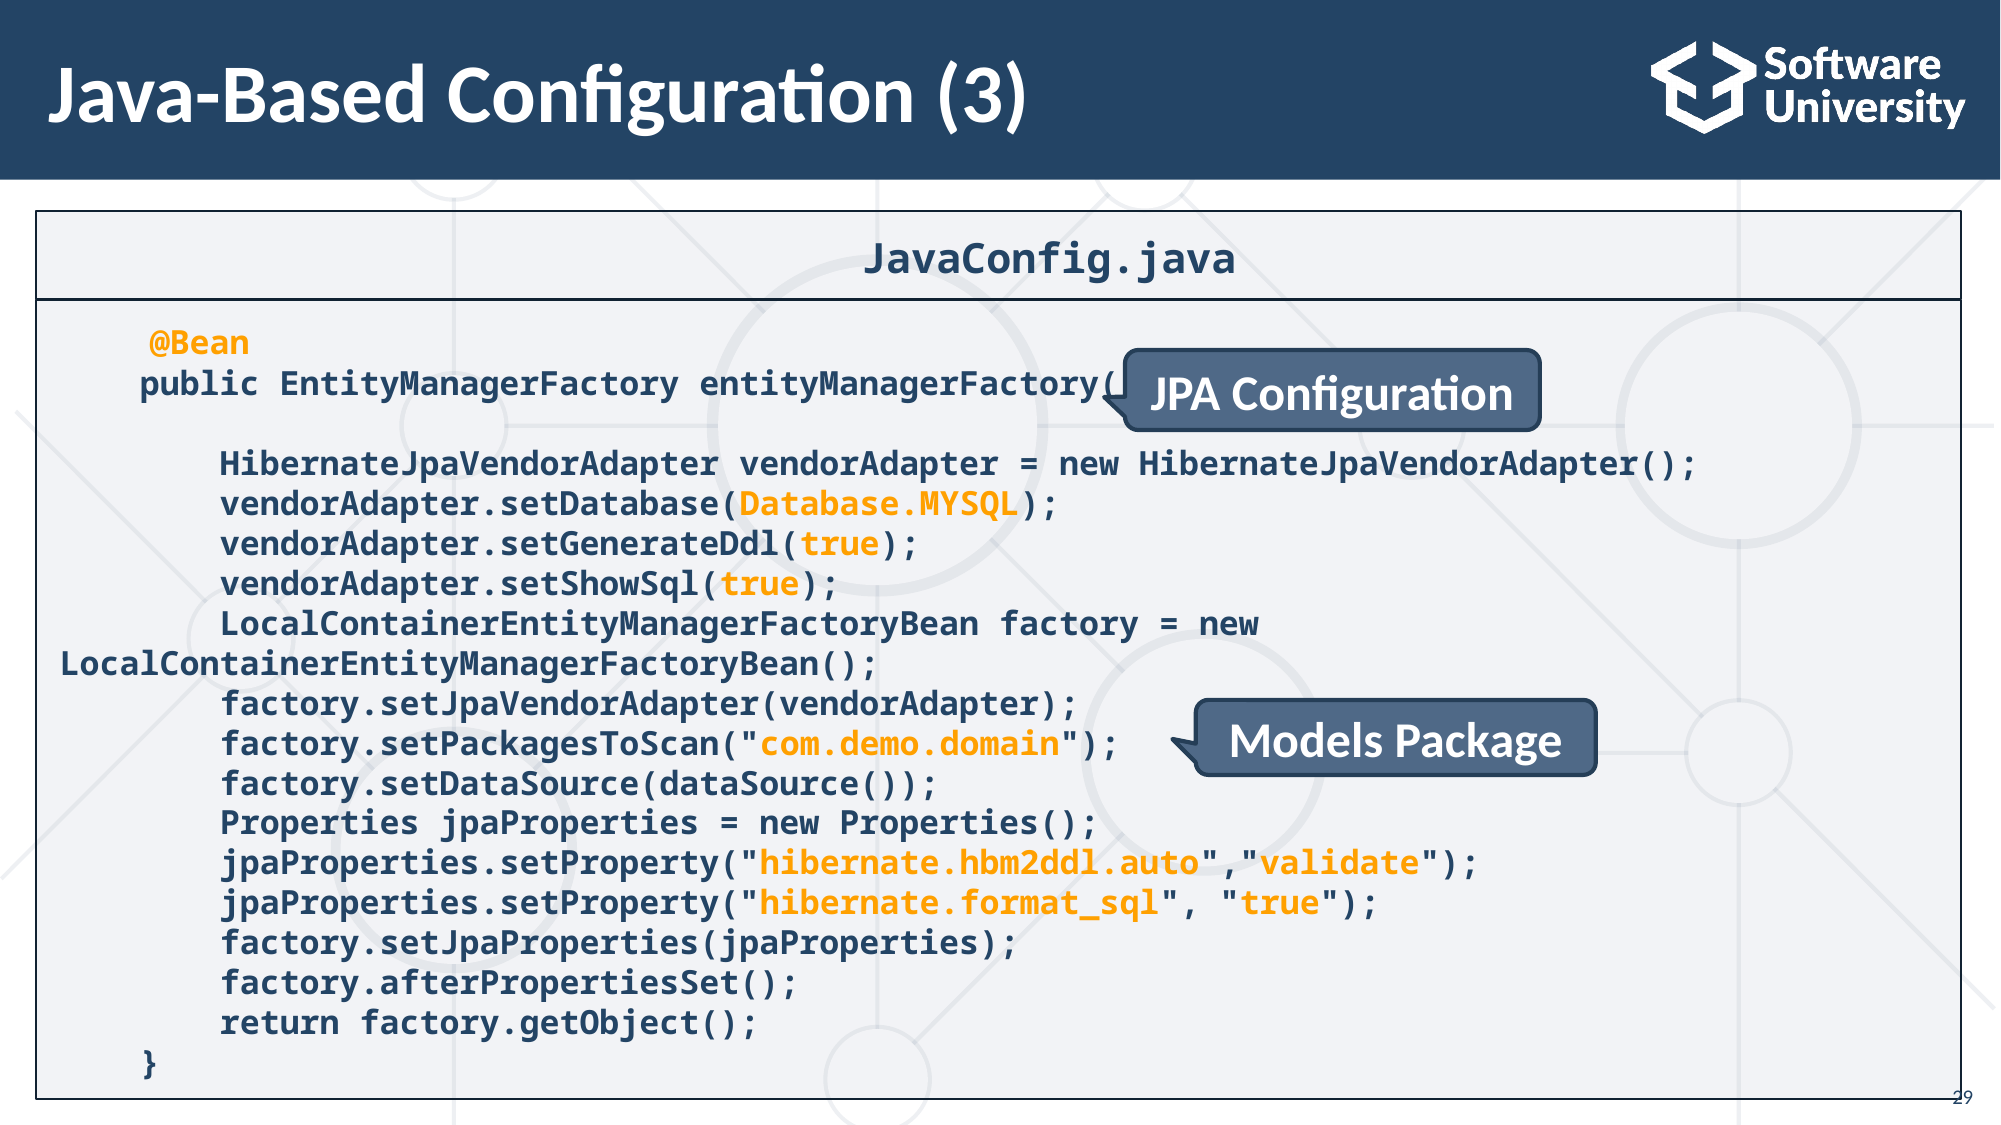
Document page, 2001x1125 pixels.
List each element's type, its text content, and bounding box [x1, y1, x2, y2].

text_box @Bean public EntityManagerFactory entityManagerFactory() { HibernateJpaVendorAdapter vendorAdapter = new HibernateJpaVendorAdapter(); vendorAdapter.setDatabase(Database.MYSQL); vendorAdapter.setGenerateDdl(true); vendorAdapter.setShowSql(true); LocalContainerEntityManagerFactoryBean factory = new LocalContainerEntityManagerFactoryBean(); factory.setJpaVendorAdapter(vendorAdapter); factory.setPackagesToScan("com.demo.domain"); factory.setDataSource(dataSource()); Properties jpaProperties = new Properties(); jpaProperties.setProperty("hibernate.hbm2ddl.auto","validate"); jpaProperties.setProperty("hibernate.format_sql", "true"); factory.setJpaProperties(jpaProperties); factory.afterPropertiesSet(); return factory.getObject(); } [36, 300, 1962, 1099]
text_box Models Package [1170, 697, 1598, 778]
picture [1651, 41, 1966, 134]
title Java-Based Configuration (3) [31, 16, 1625, 162]
slide_number 29 [1927, 1067, 1989, 1117]
text_box JPA Configuration [1102, 347, 1542, 433]
text_box JavaConfig.java [36, 211, 1962, 300]
